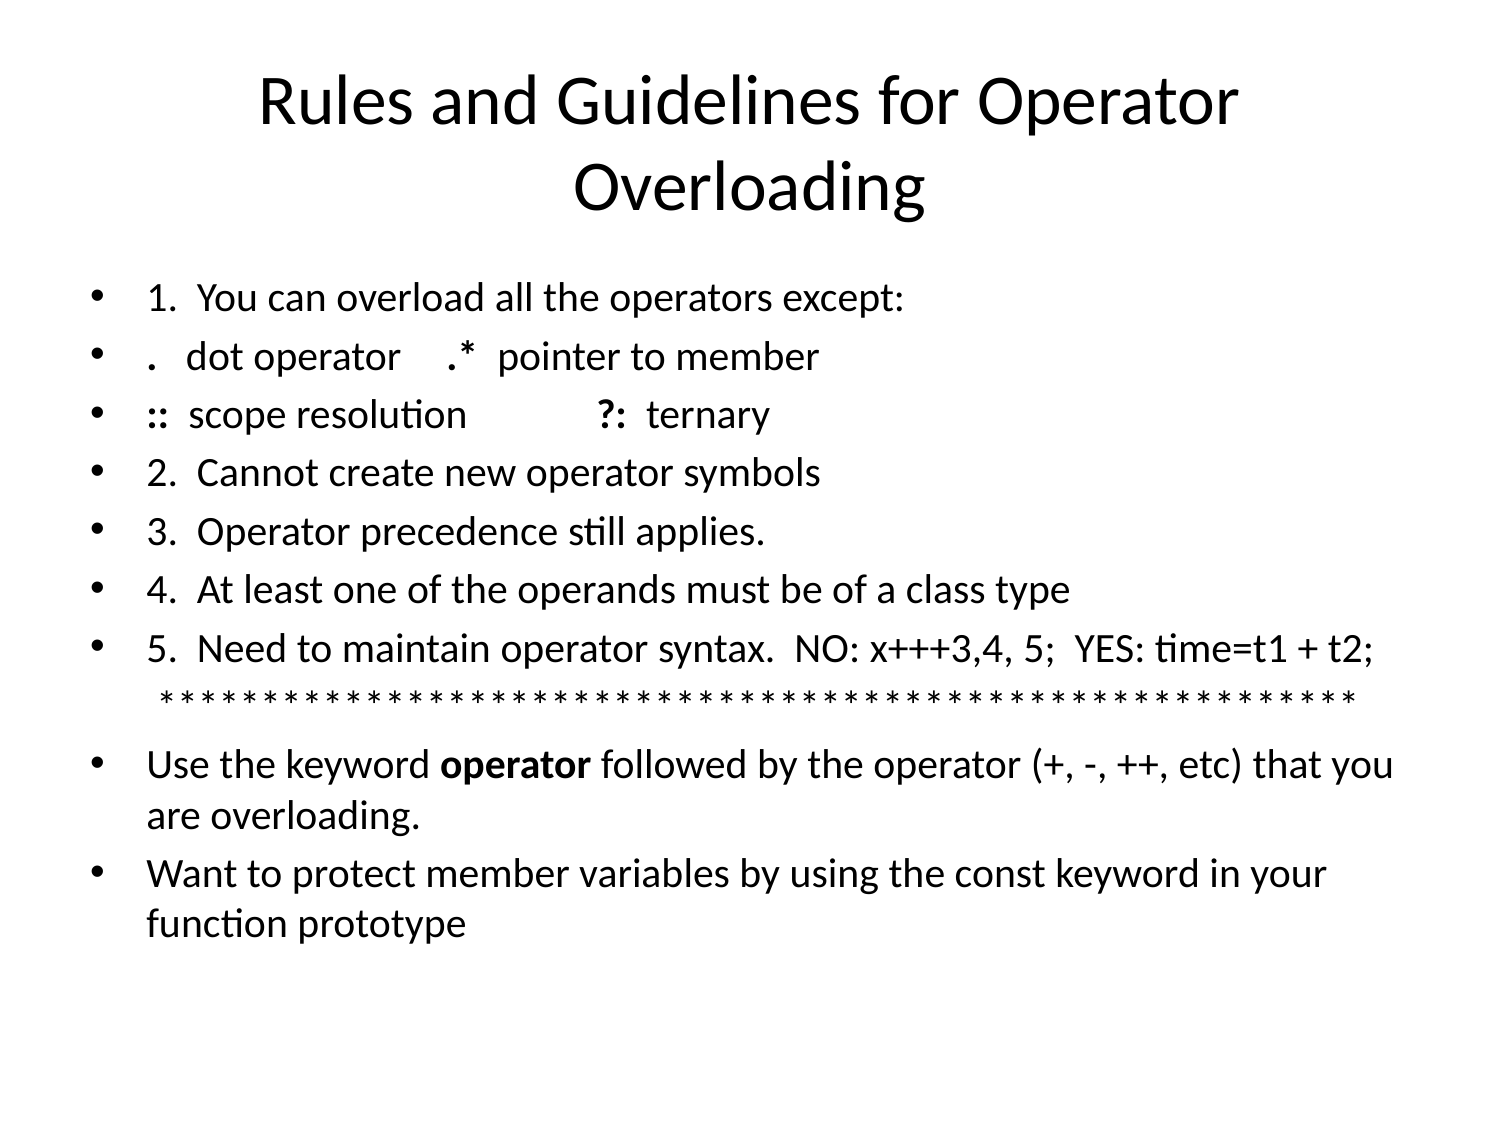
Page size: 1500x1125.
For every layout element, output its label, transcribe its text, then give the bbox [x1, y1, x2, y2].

list 1. You can overload all the operators except: . dot operator .* pointer to member :: scope resolution ?: ternary 2. Cannot create new operator symbols 3. Operator precedence still applies. 4. At least one of the operands must be of a class type 5. Need to maintain operator syntax. NO: x+++3,4, 5; YES: time=t1 + t2; ********************************************************** Use the keyword operator followed by the operator (+, -, ++, etc) that you are overloading. Want to protect member variables by using the const keyword in your function prototype [75, 262, 1425, 1005]
title Rules and Guidelines for Operator Overloading [75, 45, 1425, 233]
